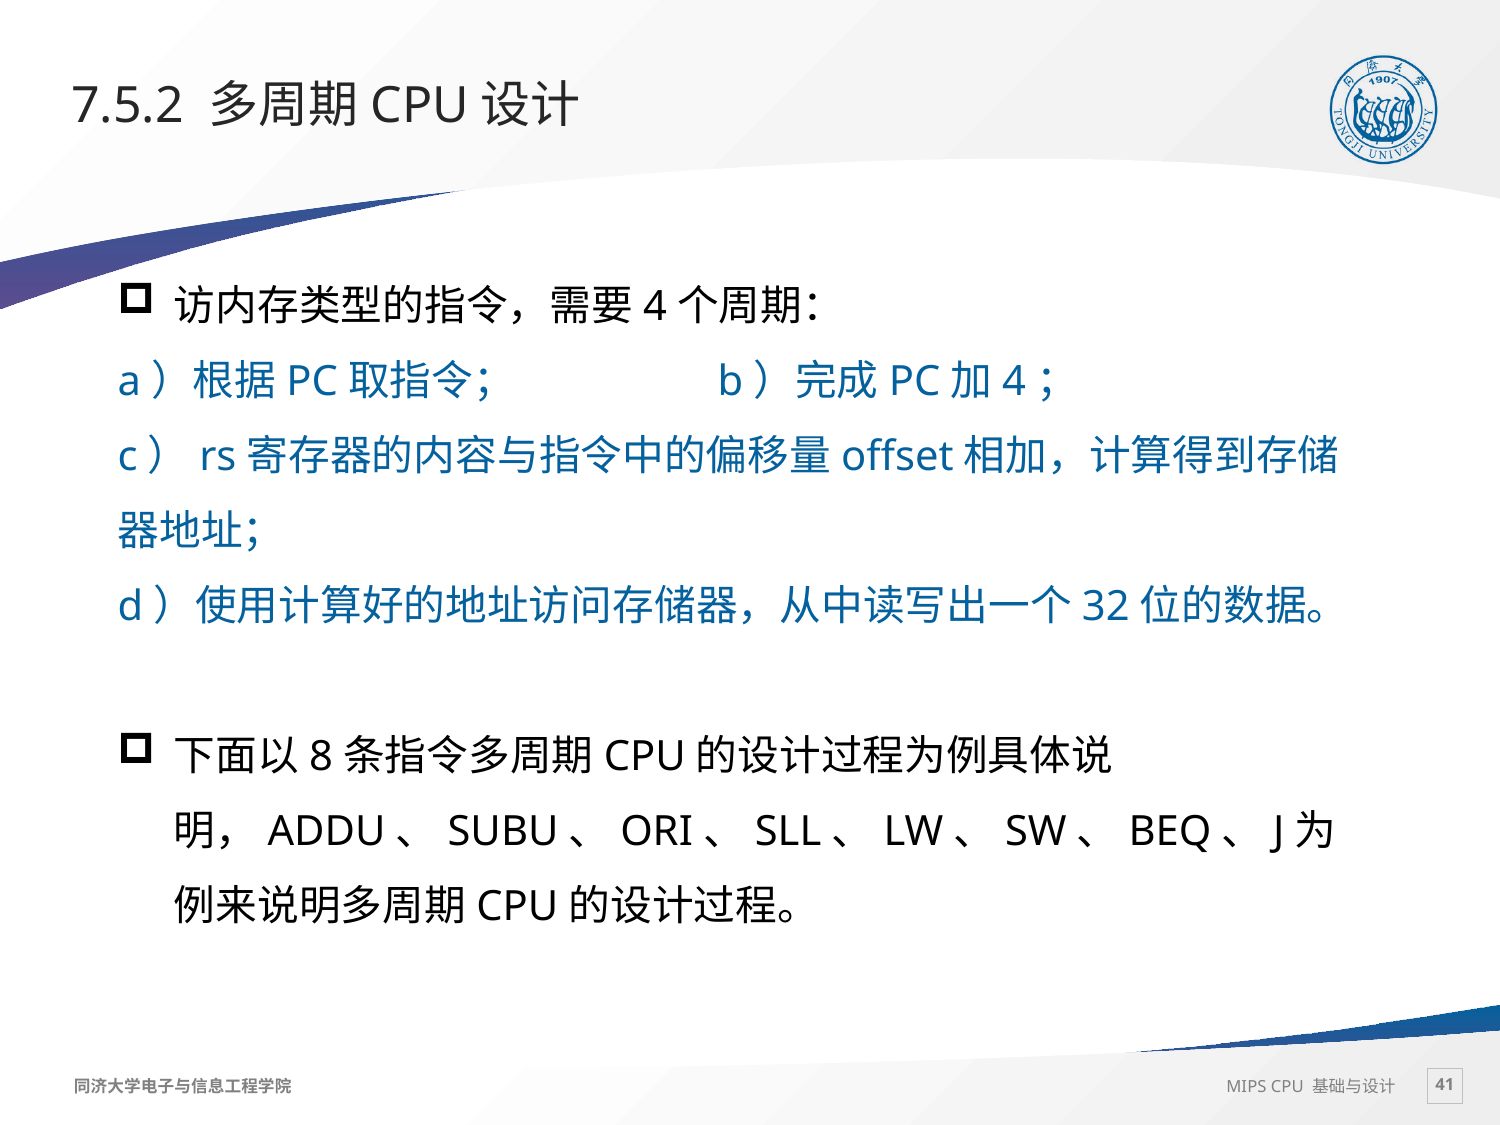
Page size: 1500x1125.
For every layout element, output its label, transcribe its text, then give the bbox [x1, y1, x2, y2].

picture [1319, 40, 1462, 184]
text_box 访内存类型的指令，需要4个周期： a）根据PC取指令； b）完成PC加4； c）rs寄存器的内容与指令中的偏移量offset相加，计算得到存储器地址； d）使用计算好的地址访问存储器，从中读写出一个32位的数据。 下面以8条指令多周期CPU的设计过程为例具体说明，ADDU、SUBU、ORI、SLL、LW、SW、BEQ、J为例来说明多周期CPU的设计过程。 [102, 196, 1366, 937]
title 7.5.2 多周期CPU设计 [59, 60, 1410, 149]
